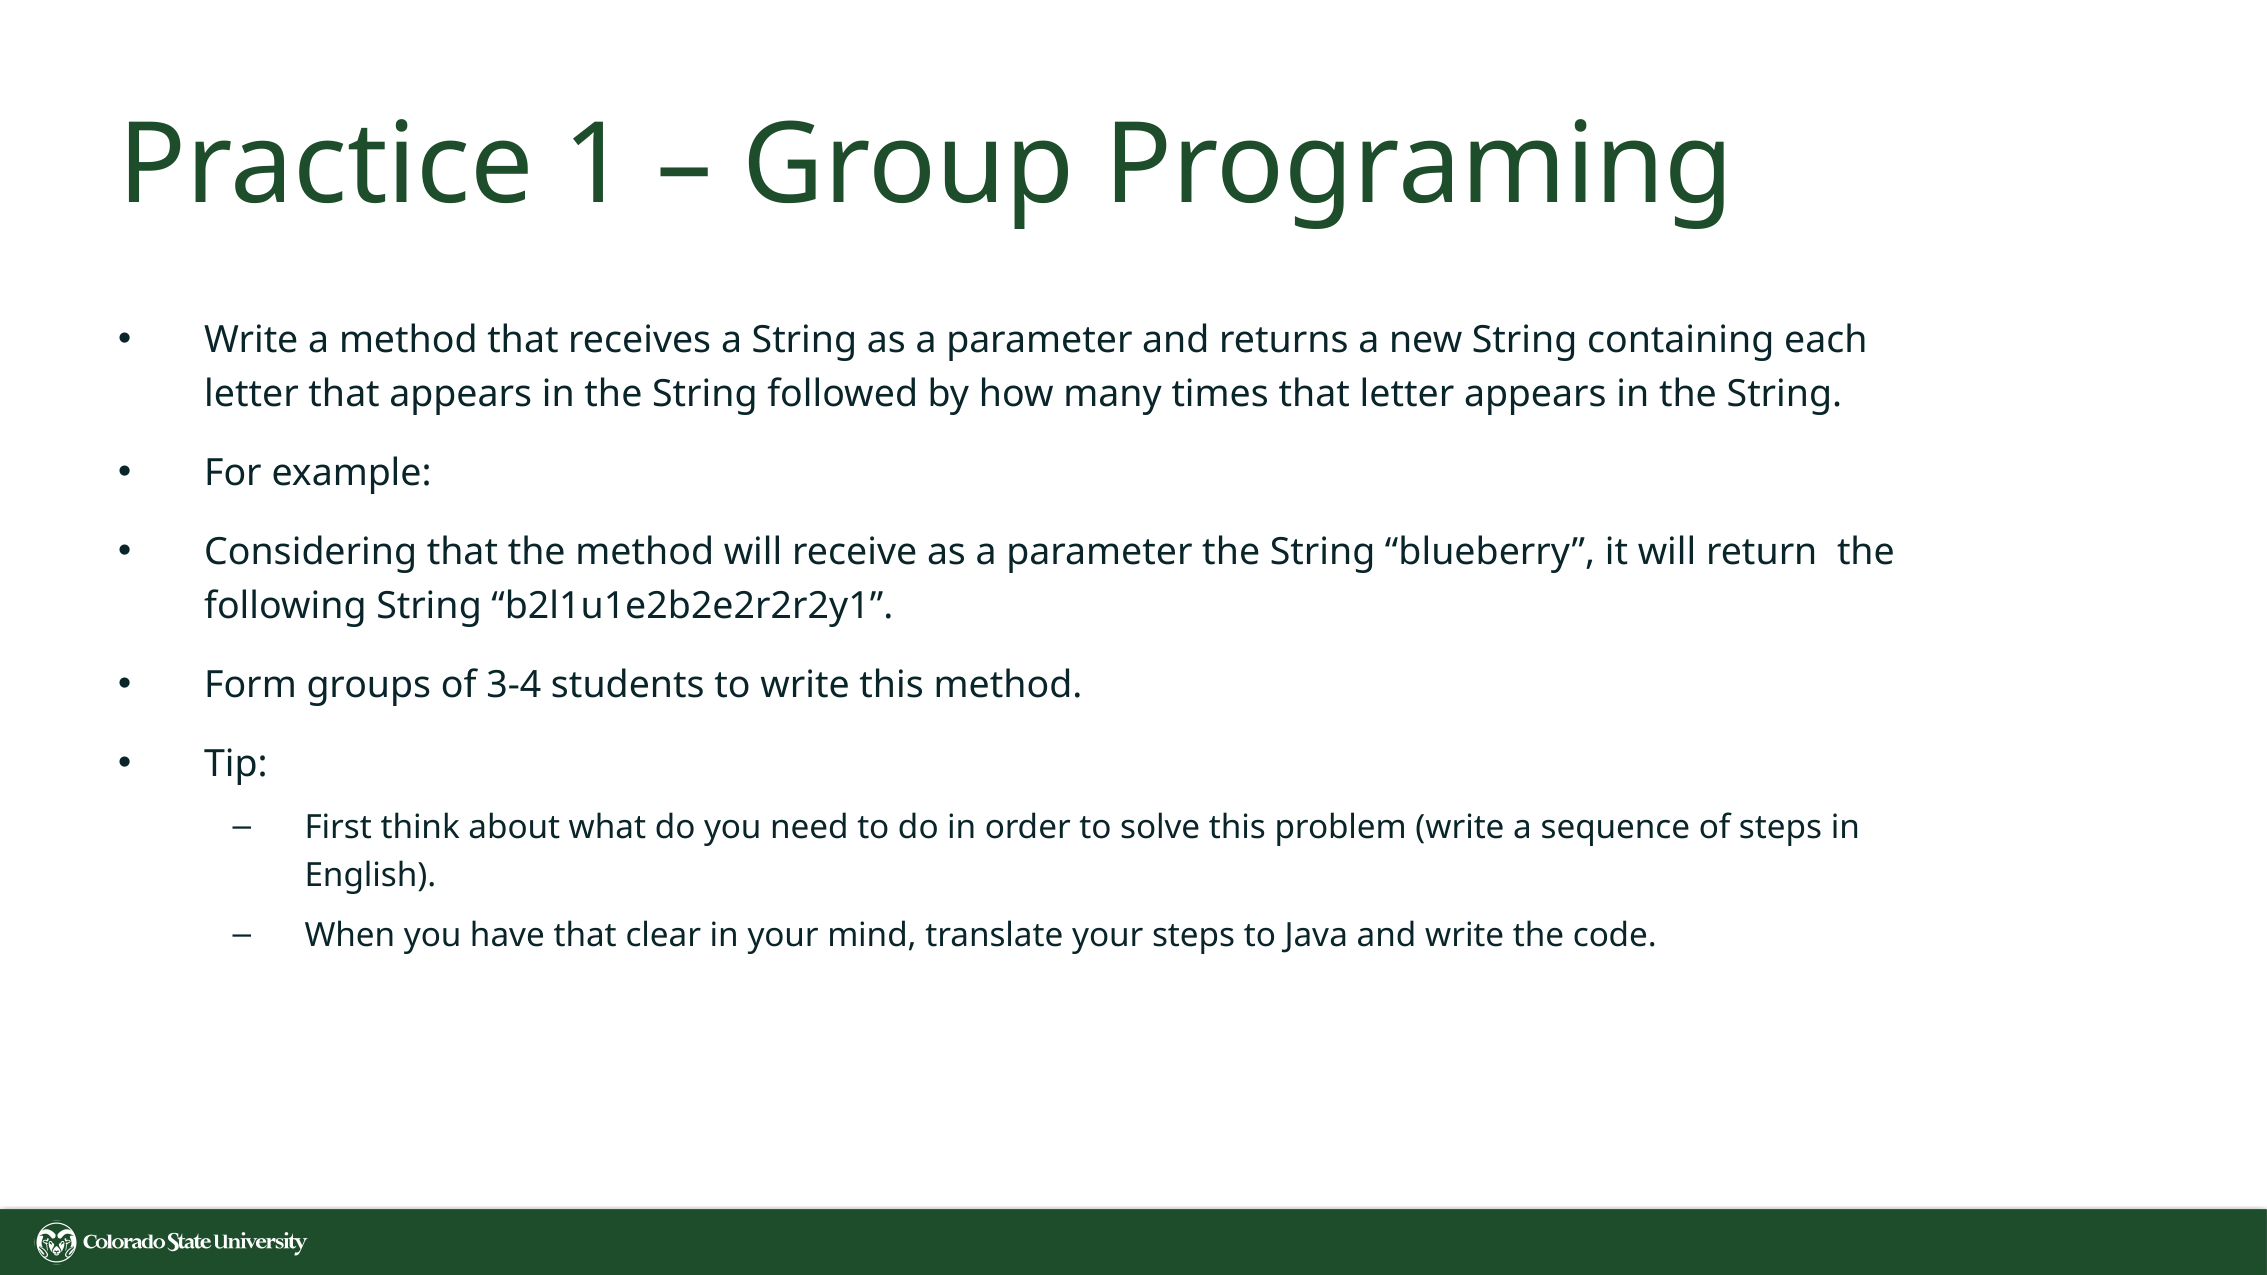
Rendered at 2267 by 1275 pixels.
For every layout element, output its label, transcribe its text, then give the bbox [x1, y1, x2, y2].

list Write a method that receives a String as a parameter and returns a new String containing each letter that appears in the String followed by how many times that letter appears in the String. For example: Considering that the method will receive as a parameter the String “blueberry”, it will return the following String “b2l1u1e2b2e2r2r2y1”. Form groups of 3-4 students to write this method. Tip: First think about what do you need to do in order to solve this problem (write a sequence of steps in English). When you have that clear in your mind, translate your steps to Java and write the code. [103, 291, 1959, 922]
picture [24, 1209, 319, 1275]
title Practice 1 – Group Programing [103, 73, 2164, 241]
